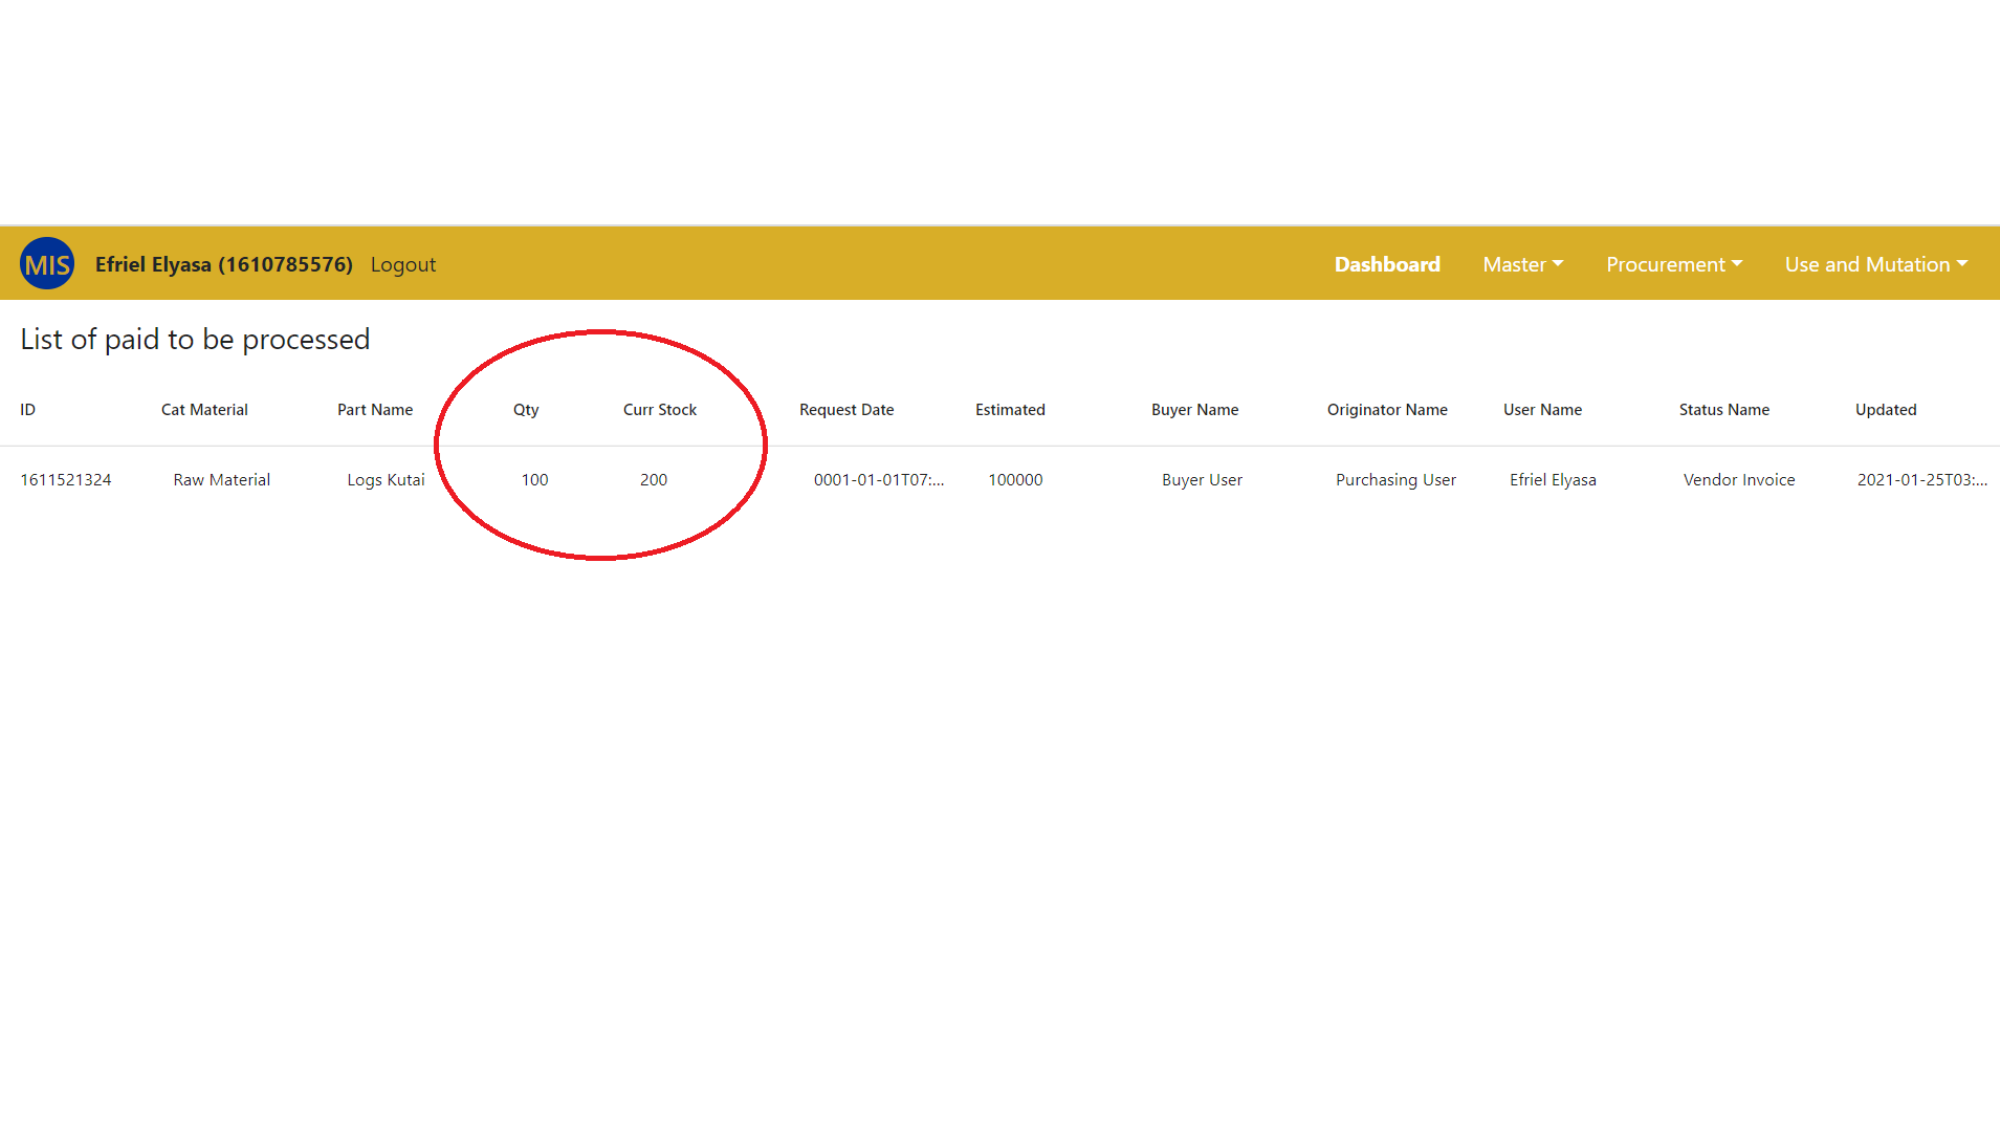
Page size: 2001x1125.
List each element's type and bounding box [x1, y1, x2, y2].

picture [0, 216, 2000, 909]
